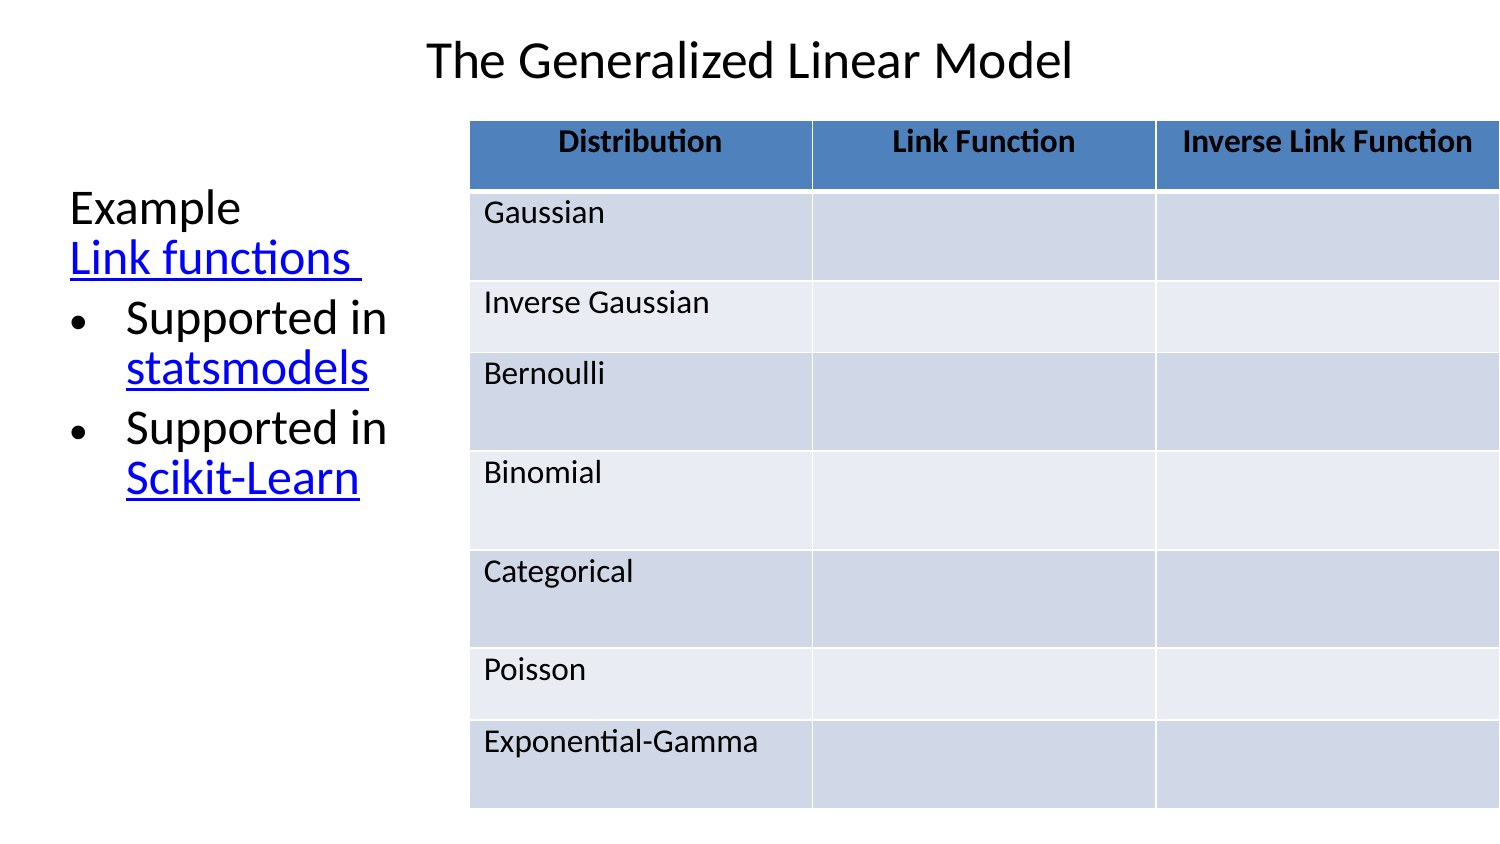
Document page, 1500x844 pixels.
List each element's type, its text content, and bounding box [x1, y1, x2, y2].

text_box Example Link functions Supported in statsmodels Supported in Scikit-Learn [54, 179, 510, 832]
title The Generalized Linear Model [75, 17, 1425, 97]
